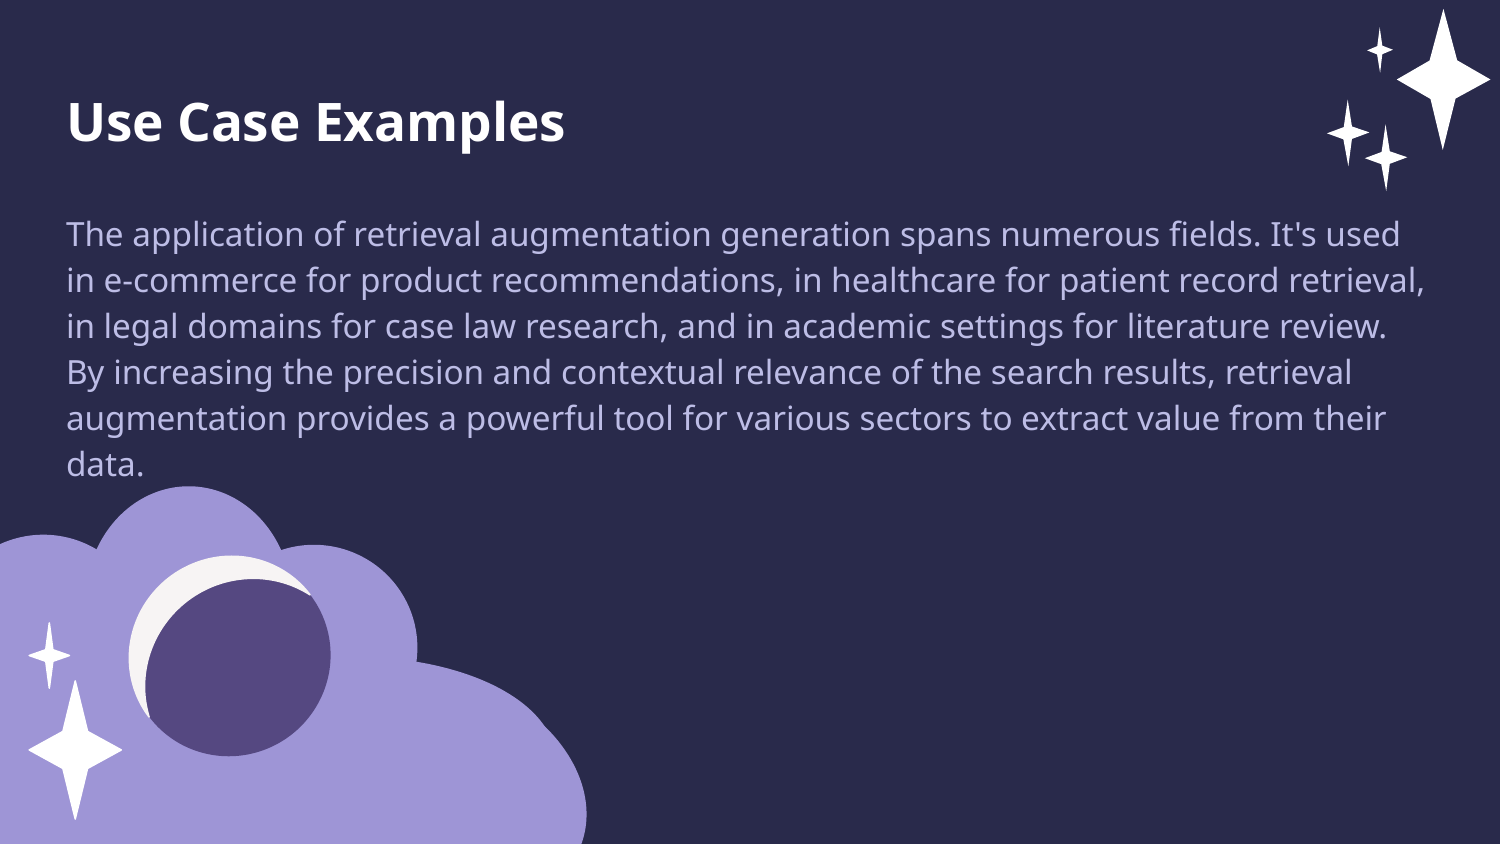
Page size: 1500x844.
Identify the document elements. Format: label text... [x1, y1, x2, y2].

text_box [0, 486, 621, 844]
text_box The application of retrieval augmentation generation spans numerous fields. It's used in e-commerce for product recommendations, in healthcare for patient record retrieval, in legal domains for case law research, and in academic settings for literature review. By increasing the precision and contextual relevance of the search results, retrieval augmentation provides a powerful tool for various sectors to extract value from their data. [51, 192, 1449, 465]
text_box Use Case Examples [51, 72, 1321, 167]
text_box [1326, 8, 1491, 192]
